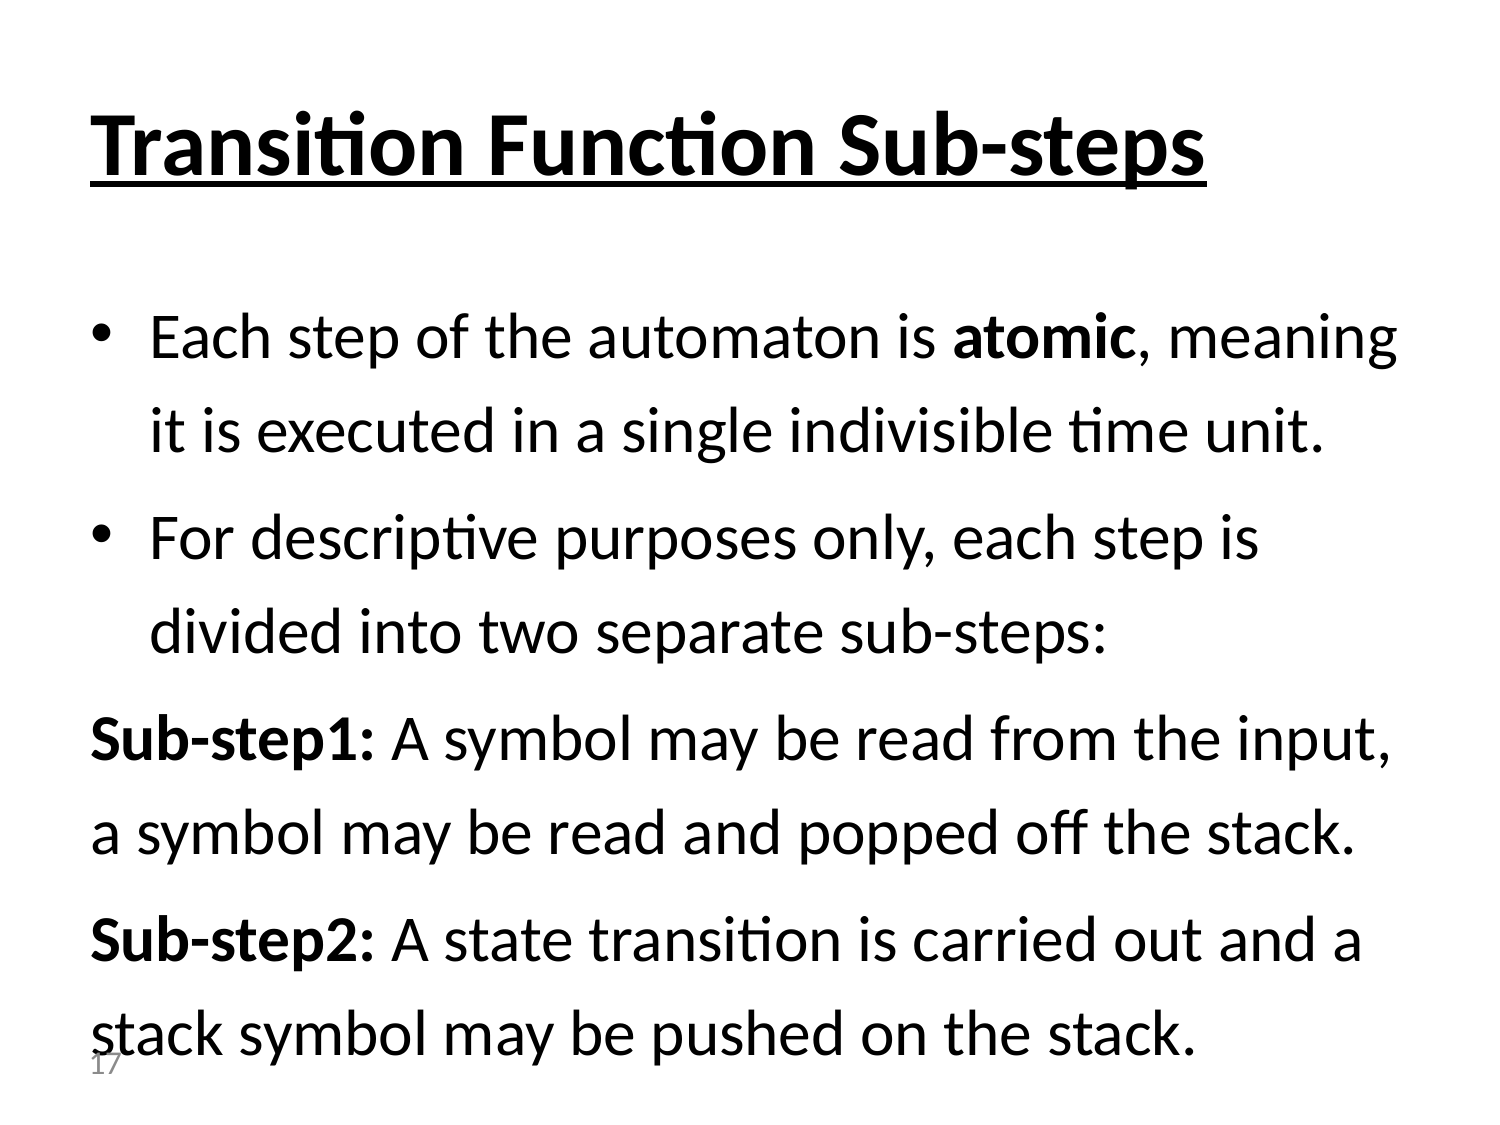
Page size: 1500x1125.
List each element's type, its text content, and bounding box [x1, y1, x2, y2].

list Each step of the automaton is atomic, meaning it is executed in a single indivisible time unit. For descriptive purposes only, each step is divided into two separate sub-steps: Sub-step1: A symbol may be read from the input, a symbol may be read and popped off the stack. Sub-step2: A state transition is carried out and a stack symbol may be pushed on the stack. [75, 269, 1425, 1090]
slide_number 17 [58, 1031, 409, 1092]
title Transition Function Sub-steps [75, 45, 1425, 233]
